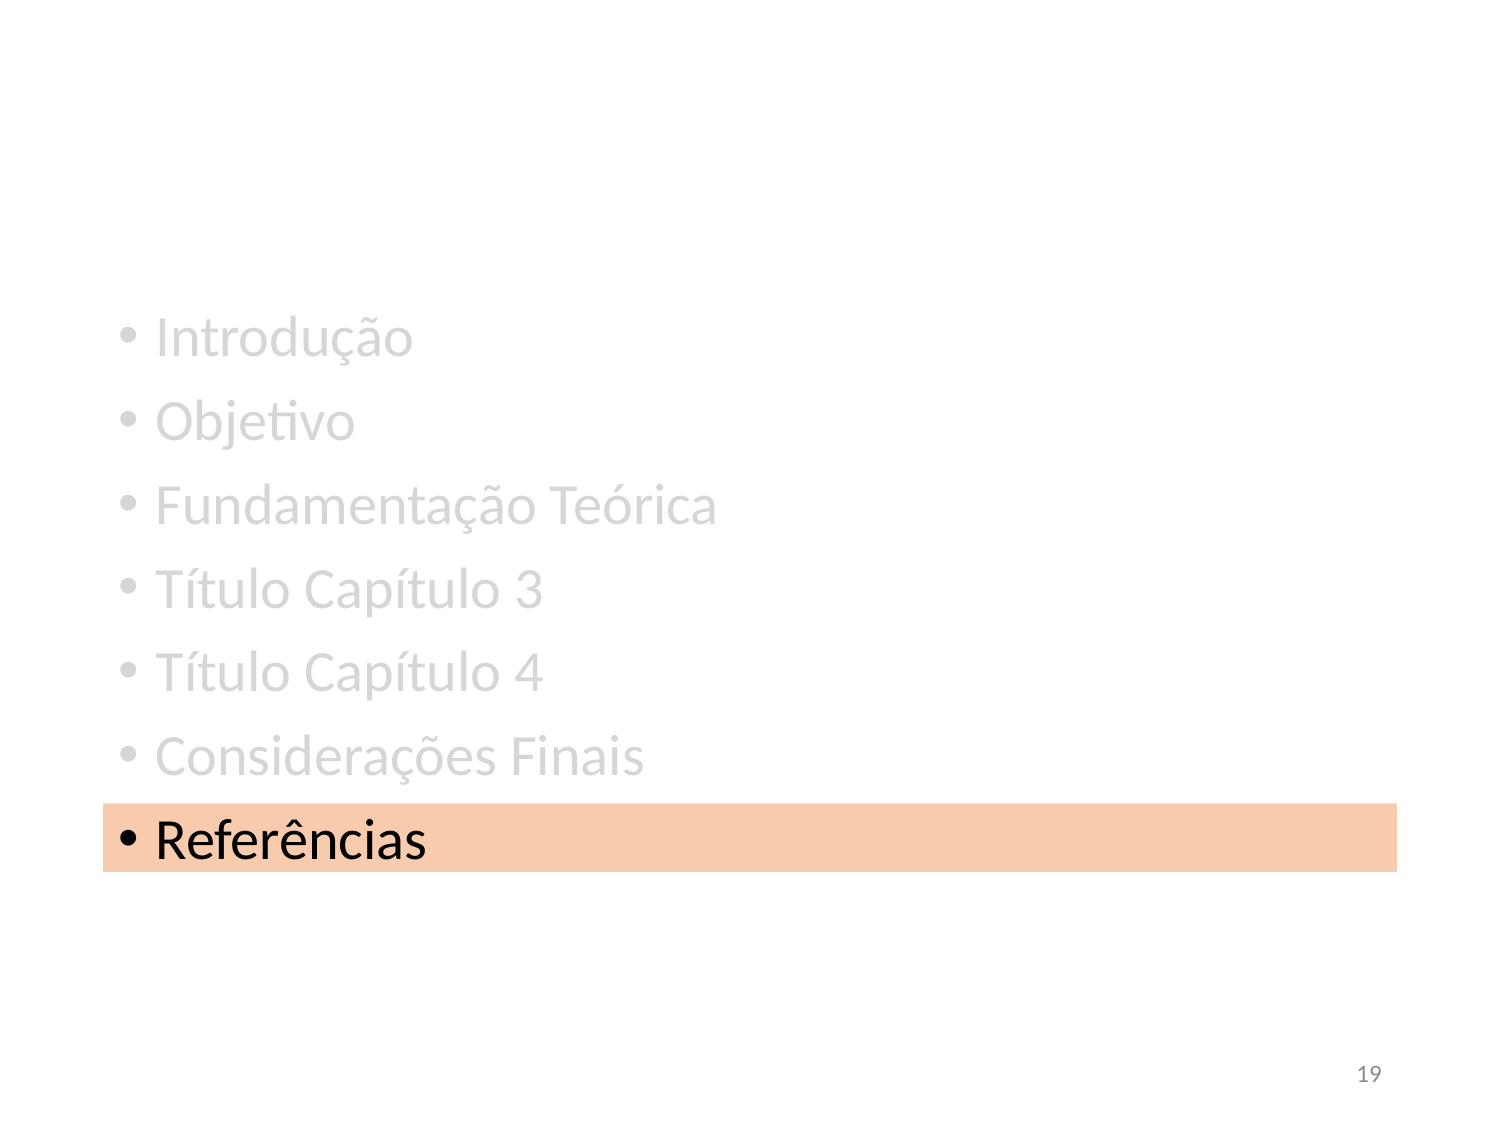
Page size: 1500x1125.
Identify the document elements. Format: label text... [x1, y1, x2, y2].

list Introdução Objetivo Fundamentação Teórica Título Capítulo 3 Título Capítulo 4 Considerações Finais Referências [103, 165, 1397, 1014]
slide_number 19 [1059, 1042, 1397, 1103]
